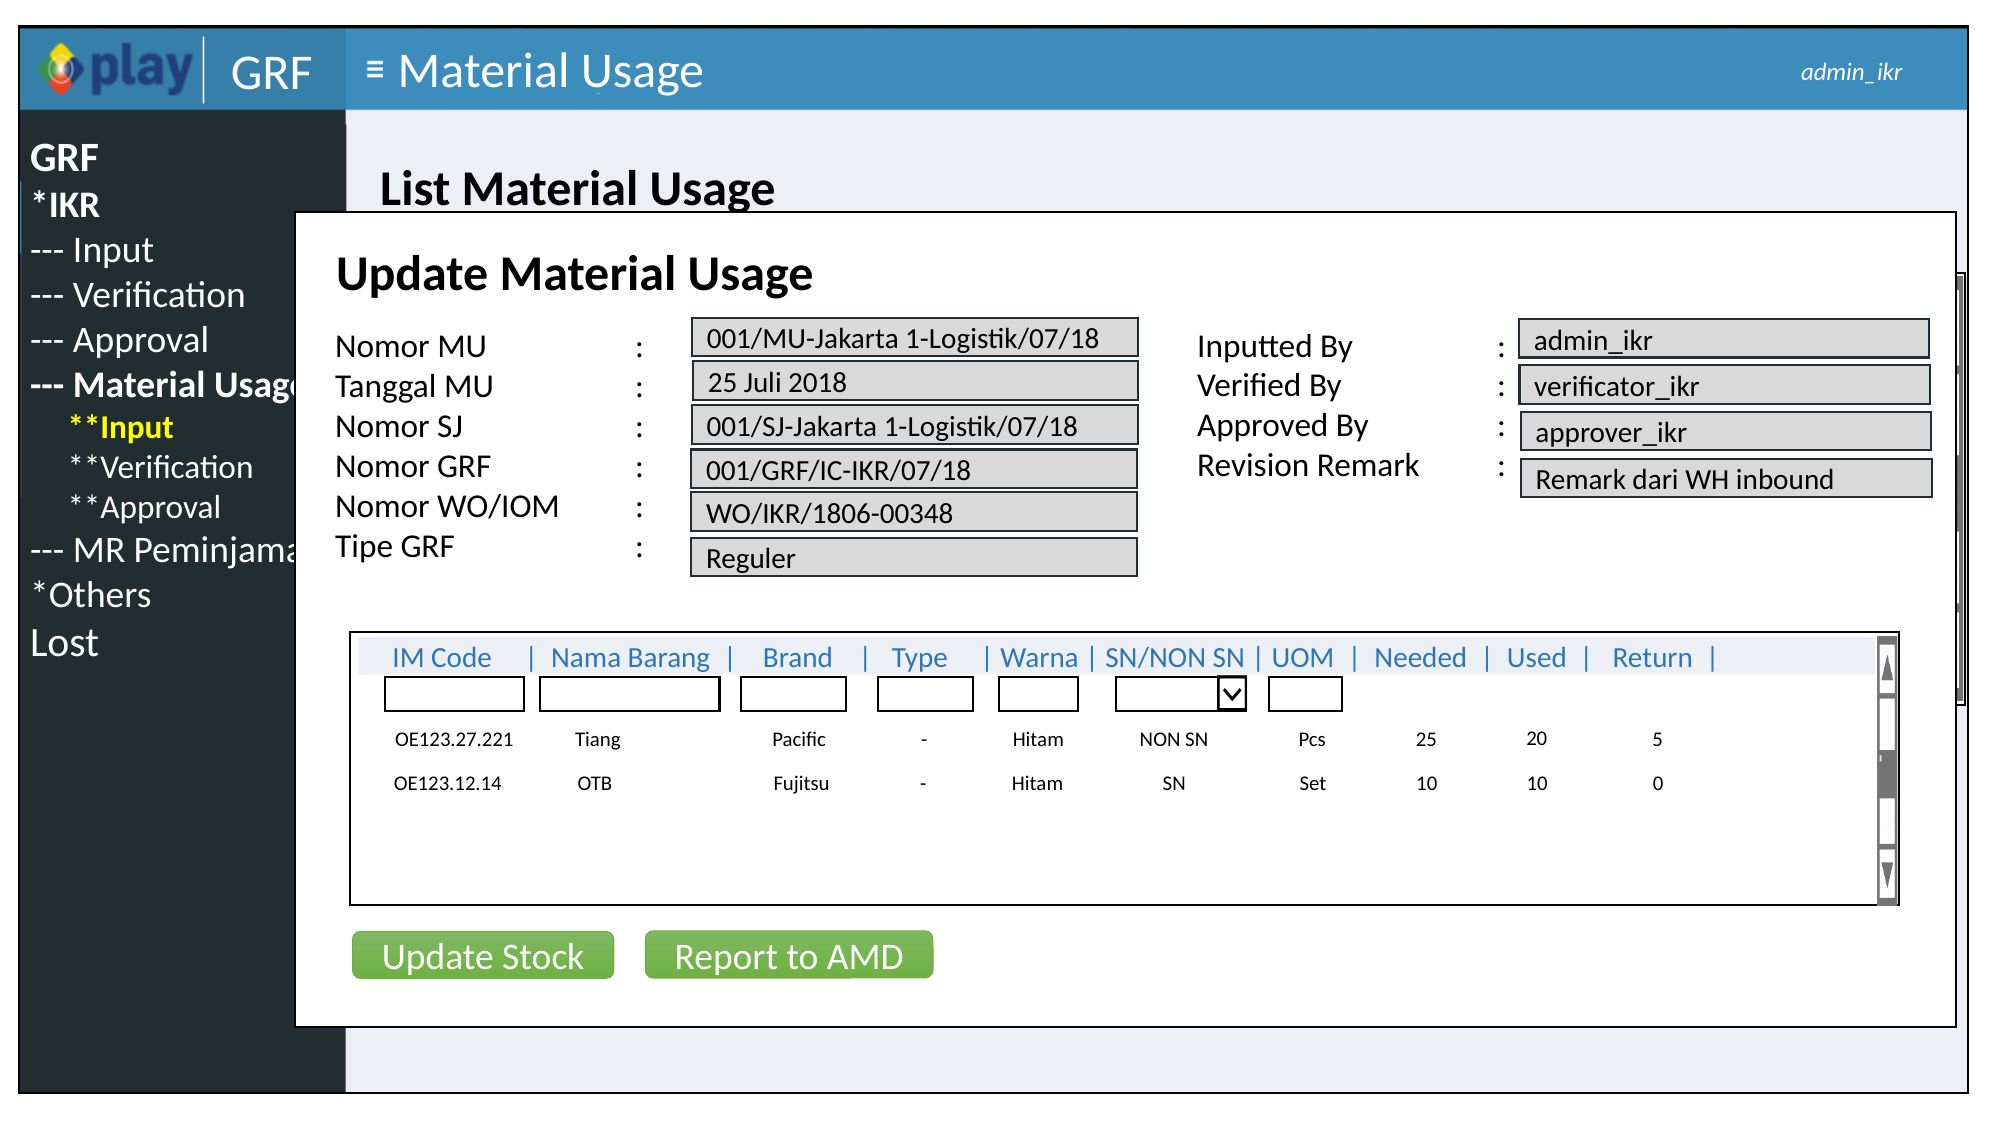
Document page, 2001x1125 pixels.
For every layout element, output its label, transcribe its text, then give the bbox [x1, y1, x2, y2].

text_box GRF *IKR --- Input --- Verification --- Approval --- Material Usage **Input **Verification **Approval --- MR Peminjaman *Others Lost [15, 122, 20, 673]
picture [20, 27, 1967, 1092]
